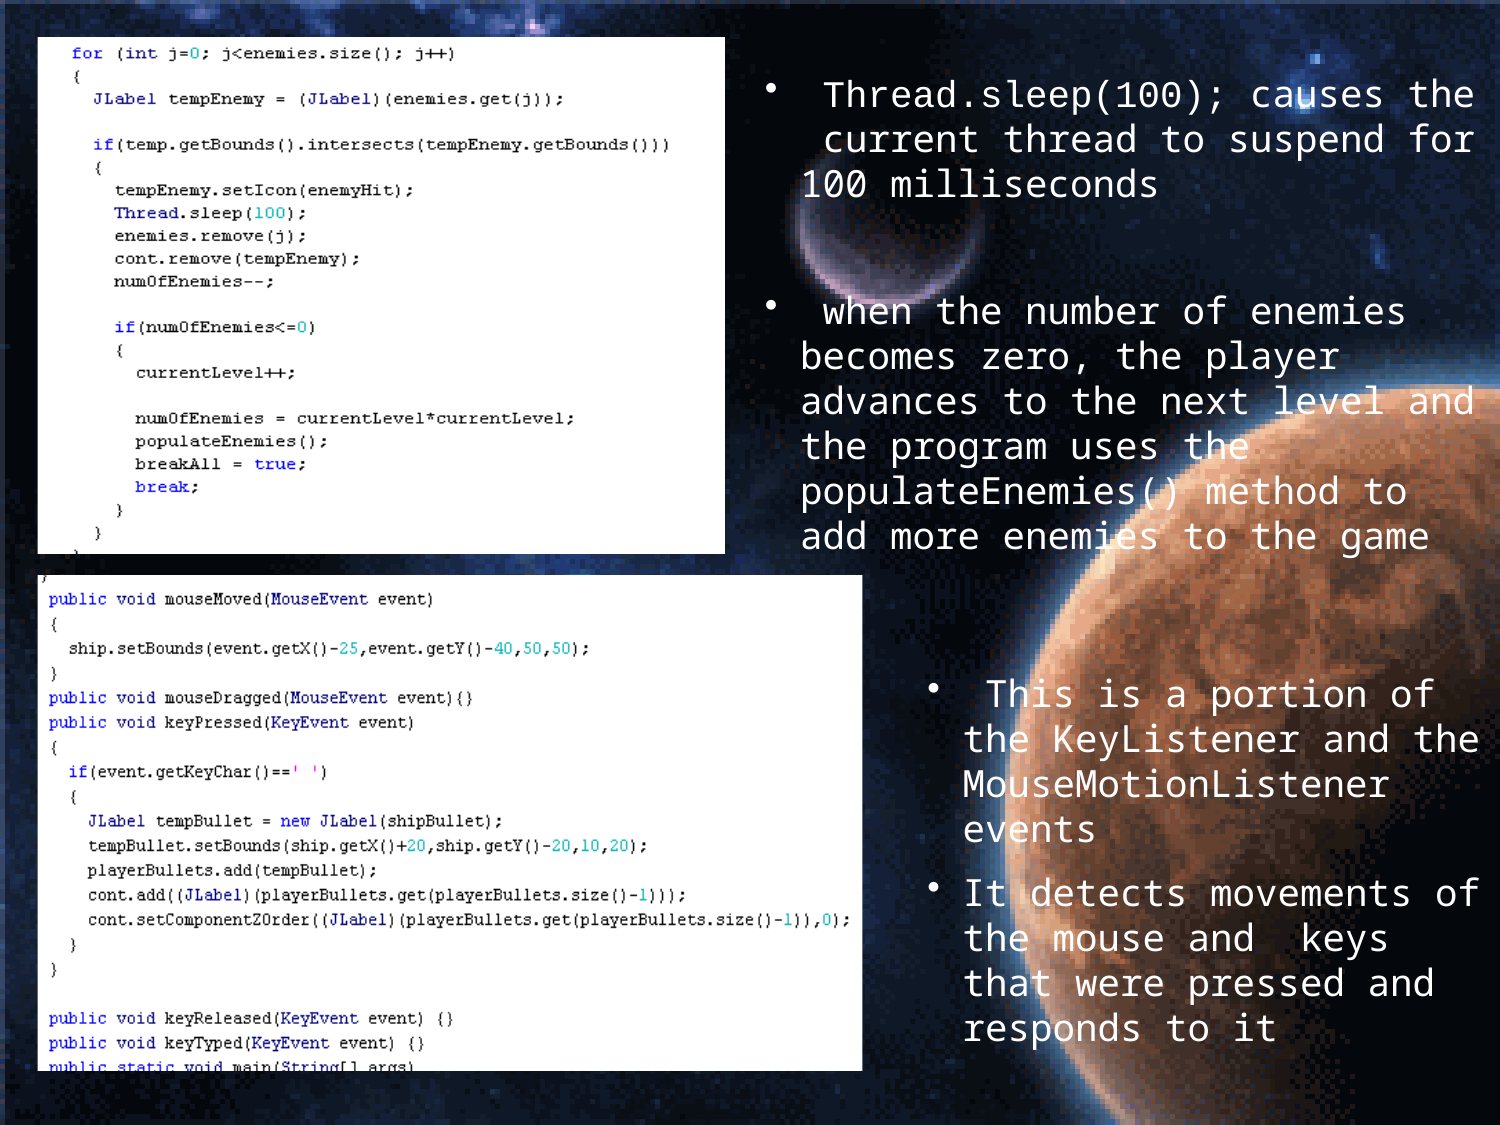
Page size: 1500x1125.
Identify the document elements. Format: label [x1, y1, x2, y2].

list [36, 37, 726, 554]
list [0, 0, 1500, 1125]
list [36, 574, 863, 1071]
